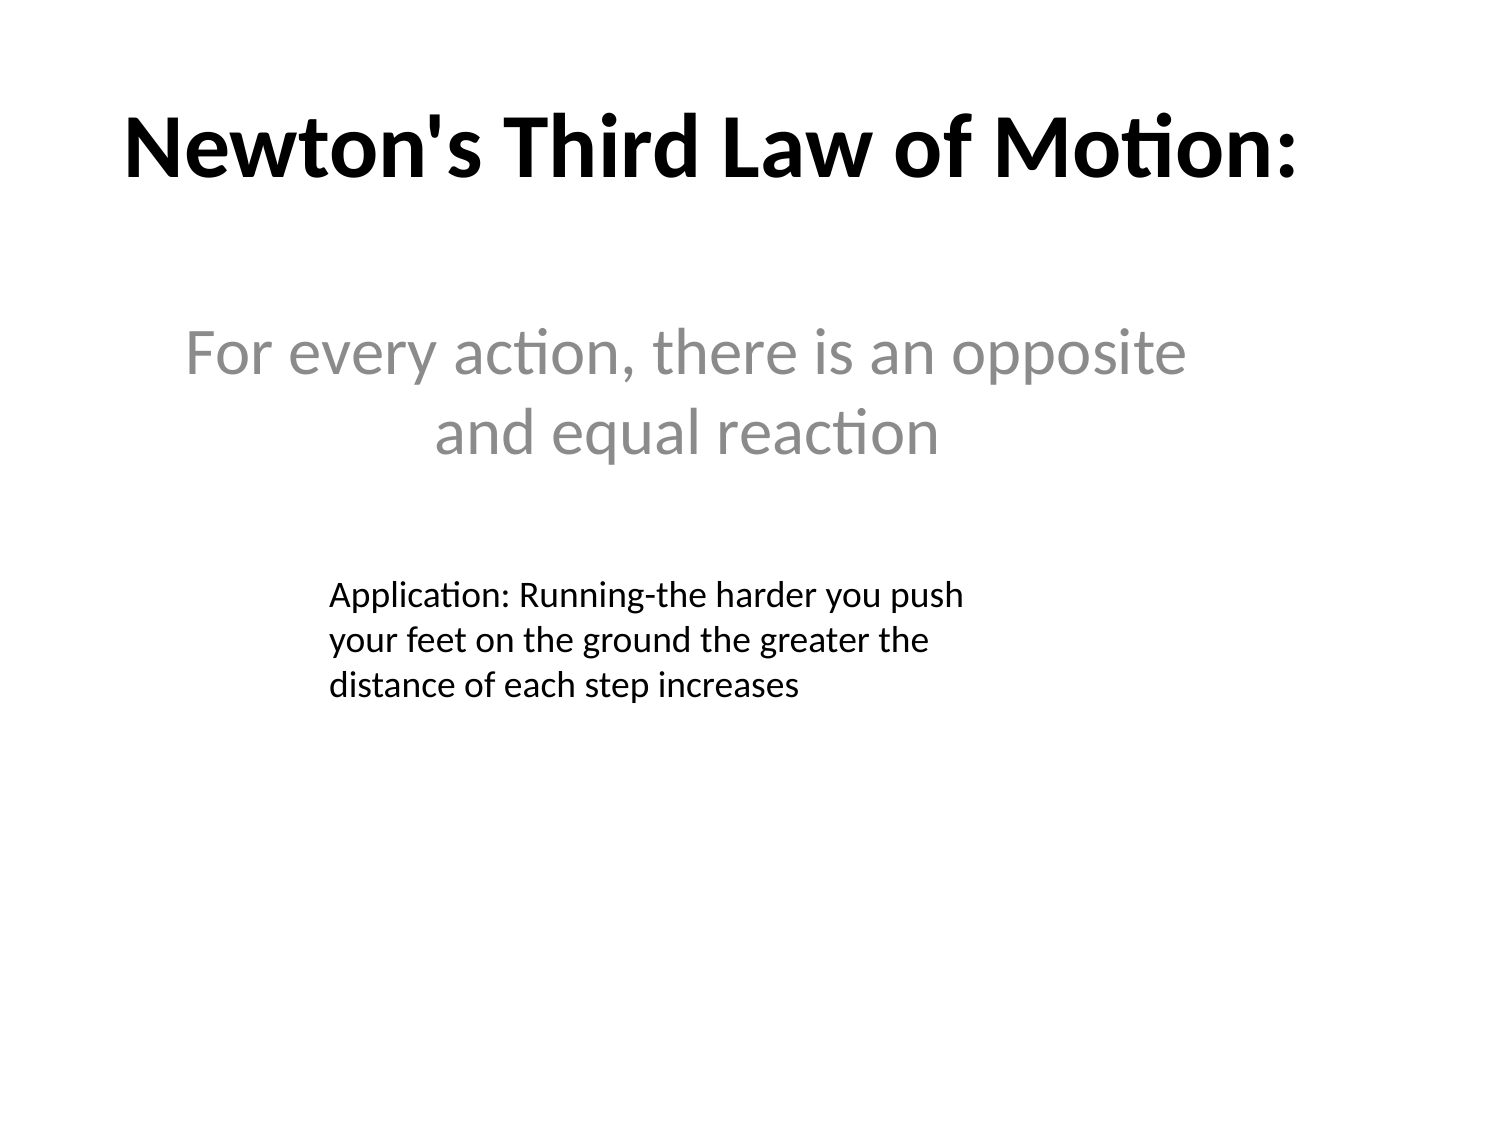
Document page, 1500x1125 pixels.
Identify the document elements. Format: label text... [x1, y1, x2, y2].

title Newton's Third Law of Motion: [75, 75, 1350, 317]
subtitle For every action, there is an opposite and equal reaction [162, 299, 1213, 588]
text_box Application: Running-the harder you push your feet on the ground the greater the distance of each step increases [314, 562, 1040, 713]
